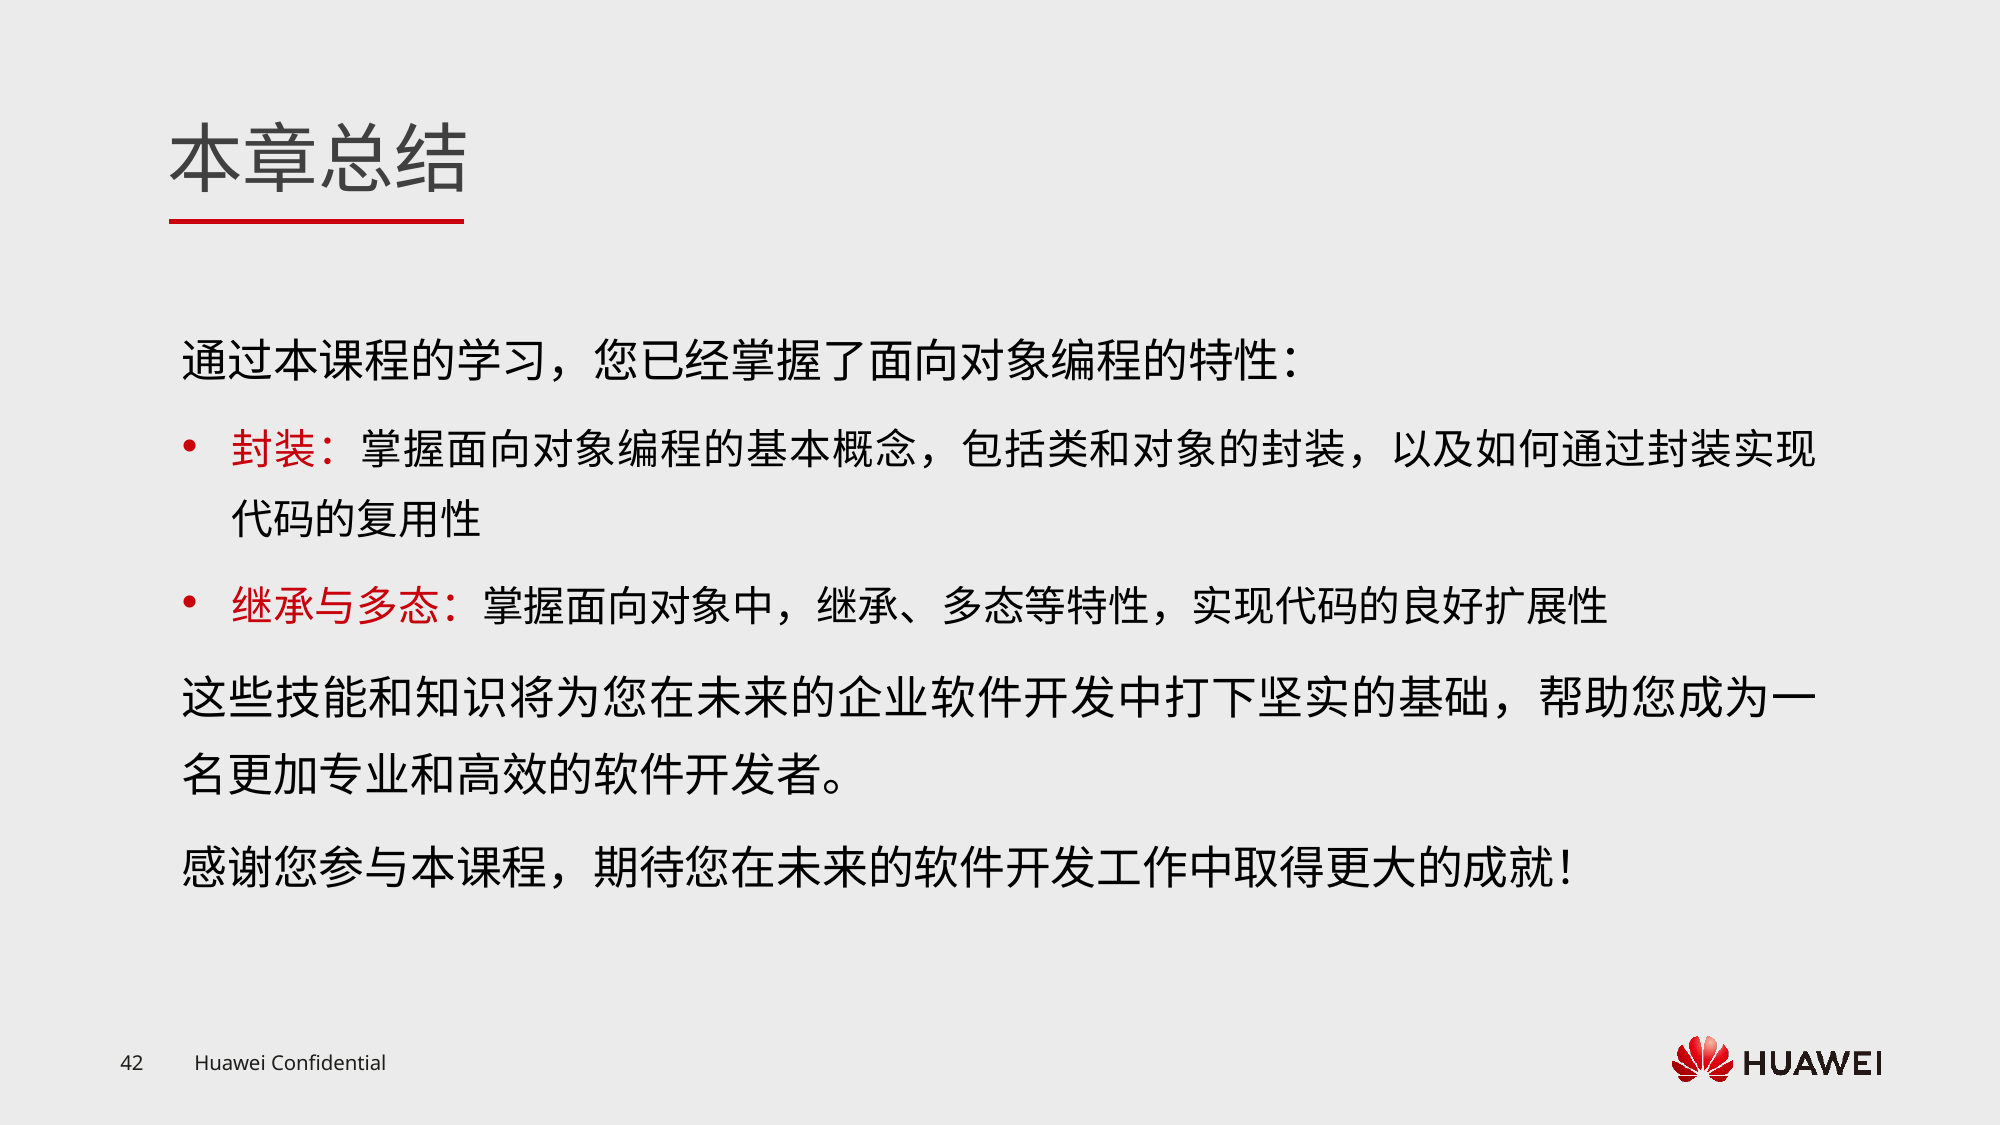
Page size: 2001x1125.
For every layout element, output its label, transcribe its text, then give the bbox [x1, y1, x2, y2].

picture [1672, 1036, 1881, 1082]
list 通过本课程的学习，您已经掌握了面向对象编程的特性： 封装：掌握面向对象编程的基本概念，包括类和对象的封装，以及如何通过封装实现代码的复用性 继承与多态：掌握面向对象中，继承、多态等特性，实现代码的良好扩展性 这些技能和知识将为您在未来的企业软件开发中打下坚实的基础，帮助您成为一名更加专业和高效的软件开发者。 感谢您参与本课程，期待您在未来的软件开发工作中取得更大的成就！ [167, 302, 1833, 1044]
